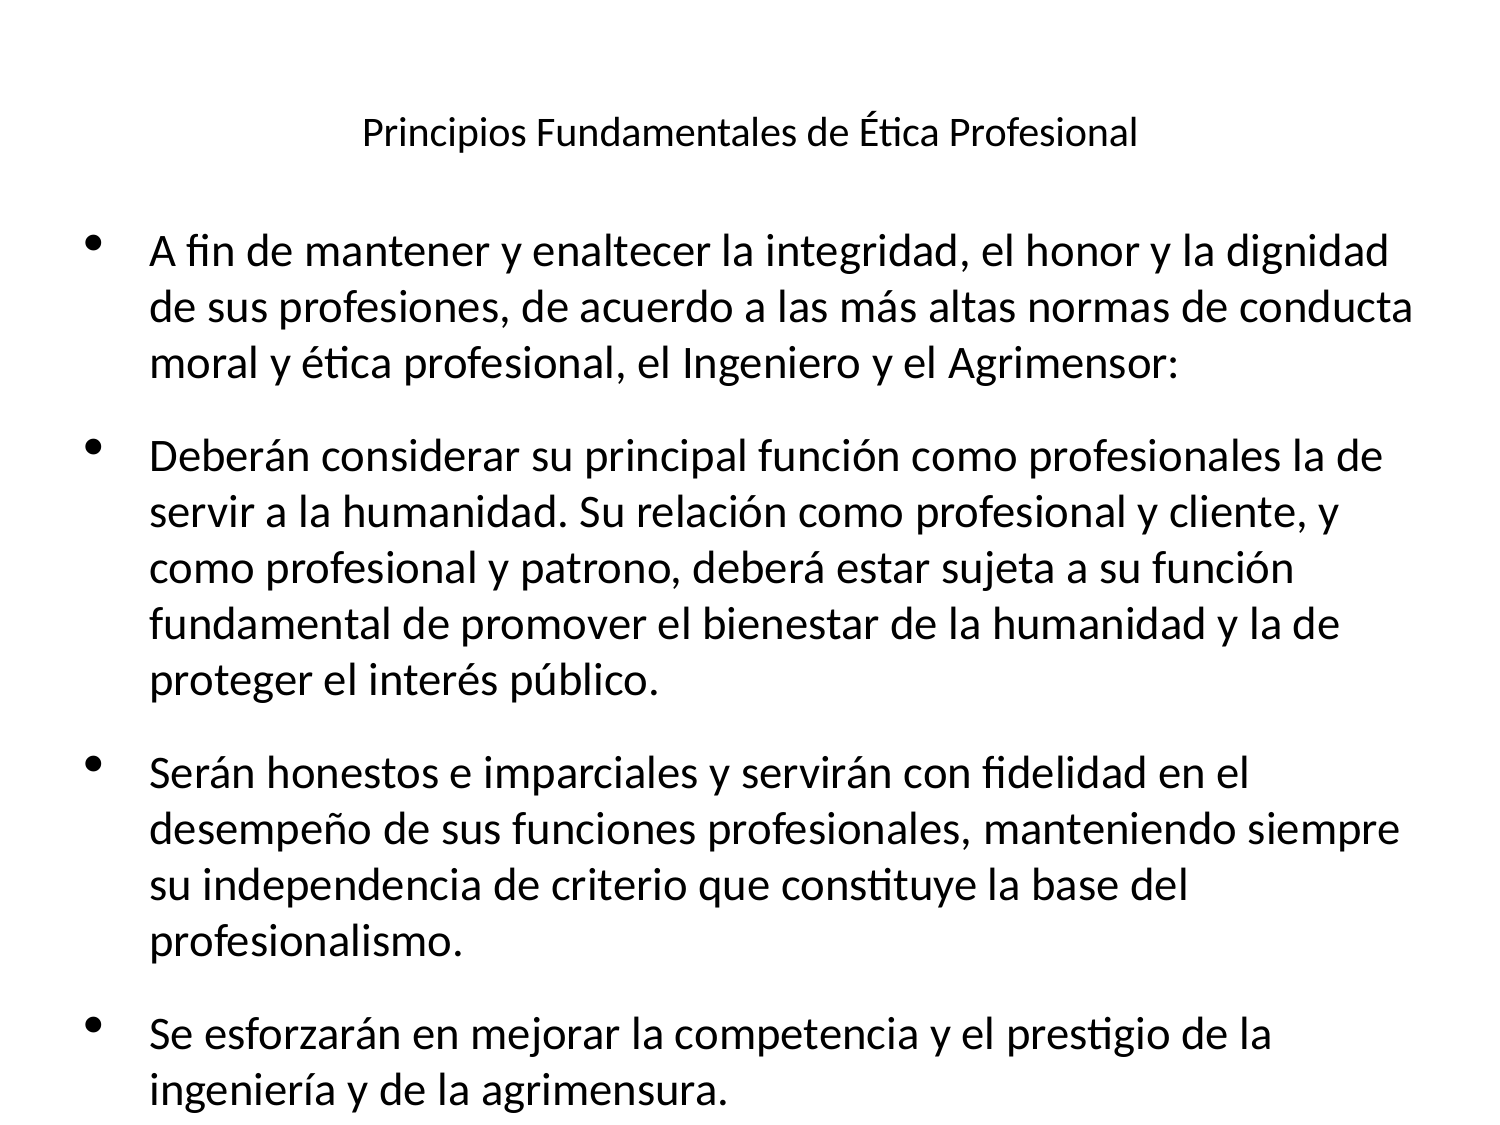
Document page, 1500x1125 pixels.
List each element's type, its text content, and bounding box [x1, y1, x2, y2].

title Principios Fundamentales de Ética Profesional [37, 24, 1463, 162]
list A fin de mantener y enaltecer la integridad, el honor y la dignidad de sus profesiones, de acuerdo a las más altas normas de conducta moral y ética profesional, el Ingeniero y el Agrimensor: Deberán considerar su principal función como profesionales la de servir a la humanidad. Su relación como profesional y cliente, y como profesional y patrono, deberá estar sujeta a su función fundamental de promover el bienestar de la humanidad y la de proteger el interés público. Serán honestos e imparciales y servirán con fidelidad en el desempeño de sus funciones profesionales, manteniendo siempre su independencia de criterio que constituye la base del profesionalismo. Se esforzarán en mejorar la competencia y el prestigio de la ingeniería y de la agrimensura. [49, 212, 1445, 1125]
